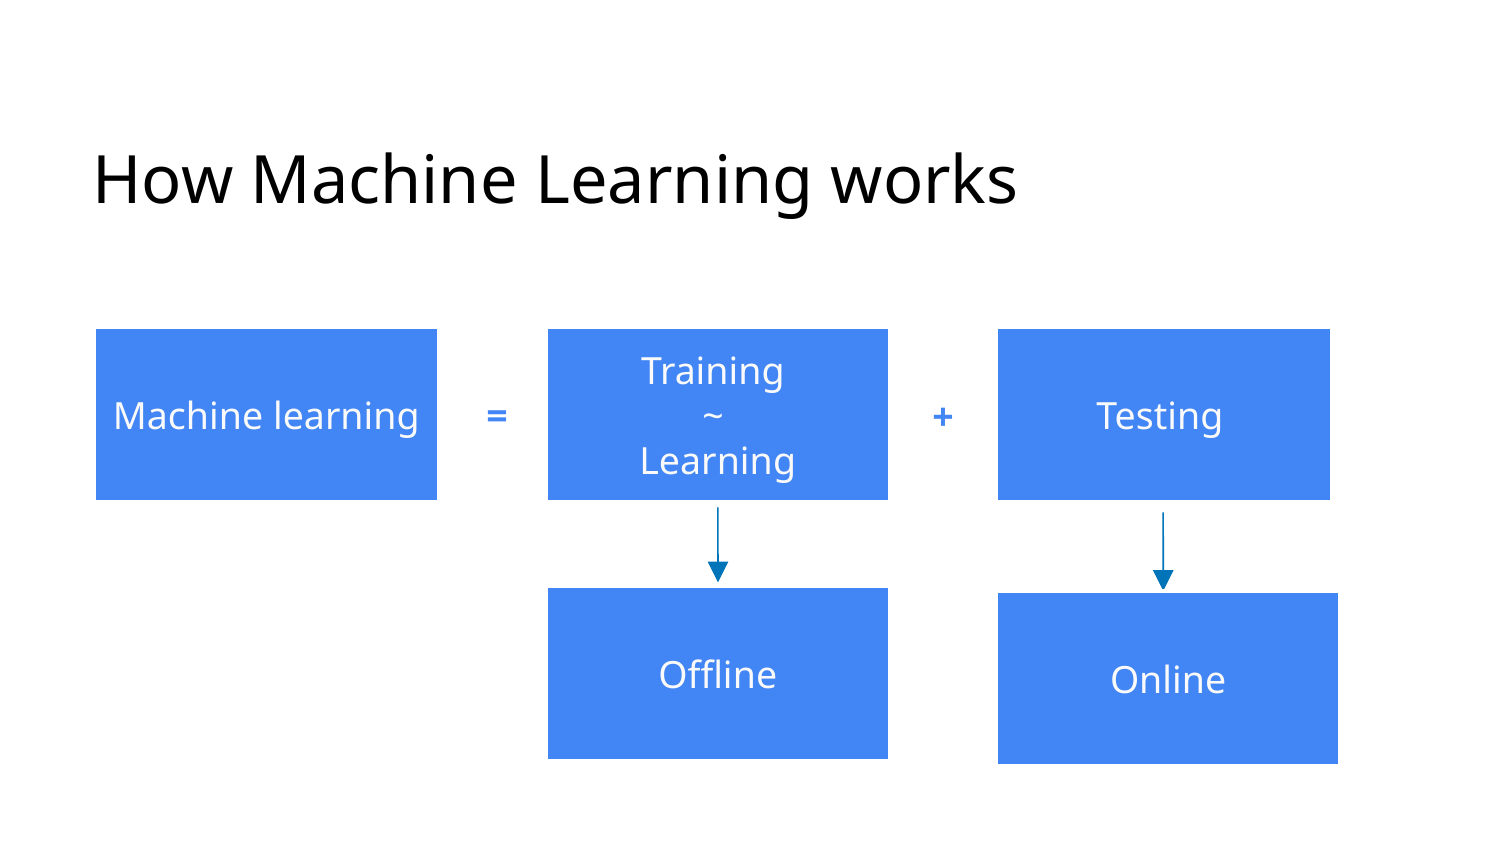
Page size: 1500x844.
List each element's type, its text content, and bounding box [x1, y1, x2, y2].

text_box = [444, 327, 545, 503]
text_box + [890, 329, 996, 503]
text_box Offline [545, 586, 891, 762]
text_box Online [995, 590, 1341, 767]
text_box Training ~ Learning [545, 327, 891, 503]
text_box How Machine Learning works [77, 106, 1359, 232]
text_box [77, 314, 1427, 760]
text_box Testing [987, 327, 1333, 503]
text_box Machine learning [94, 327, 439, 503]
